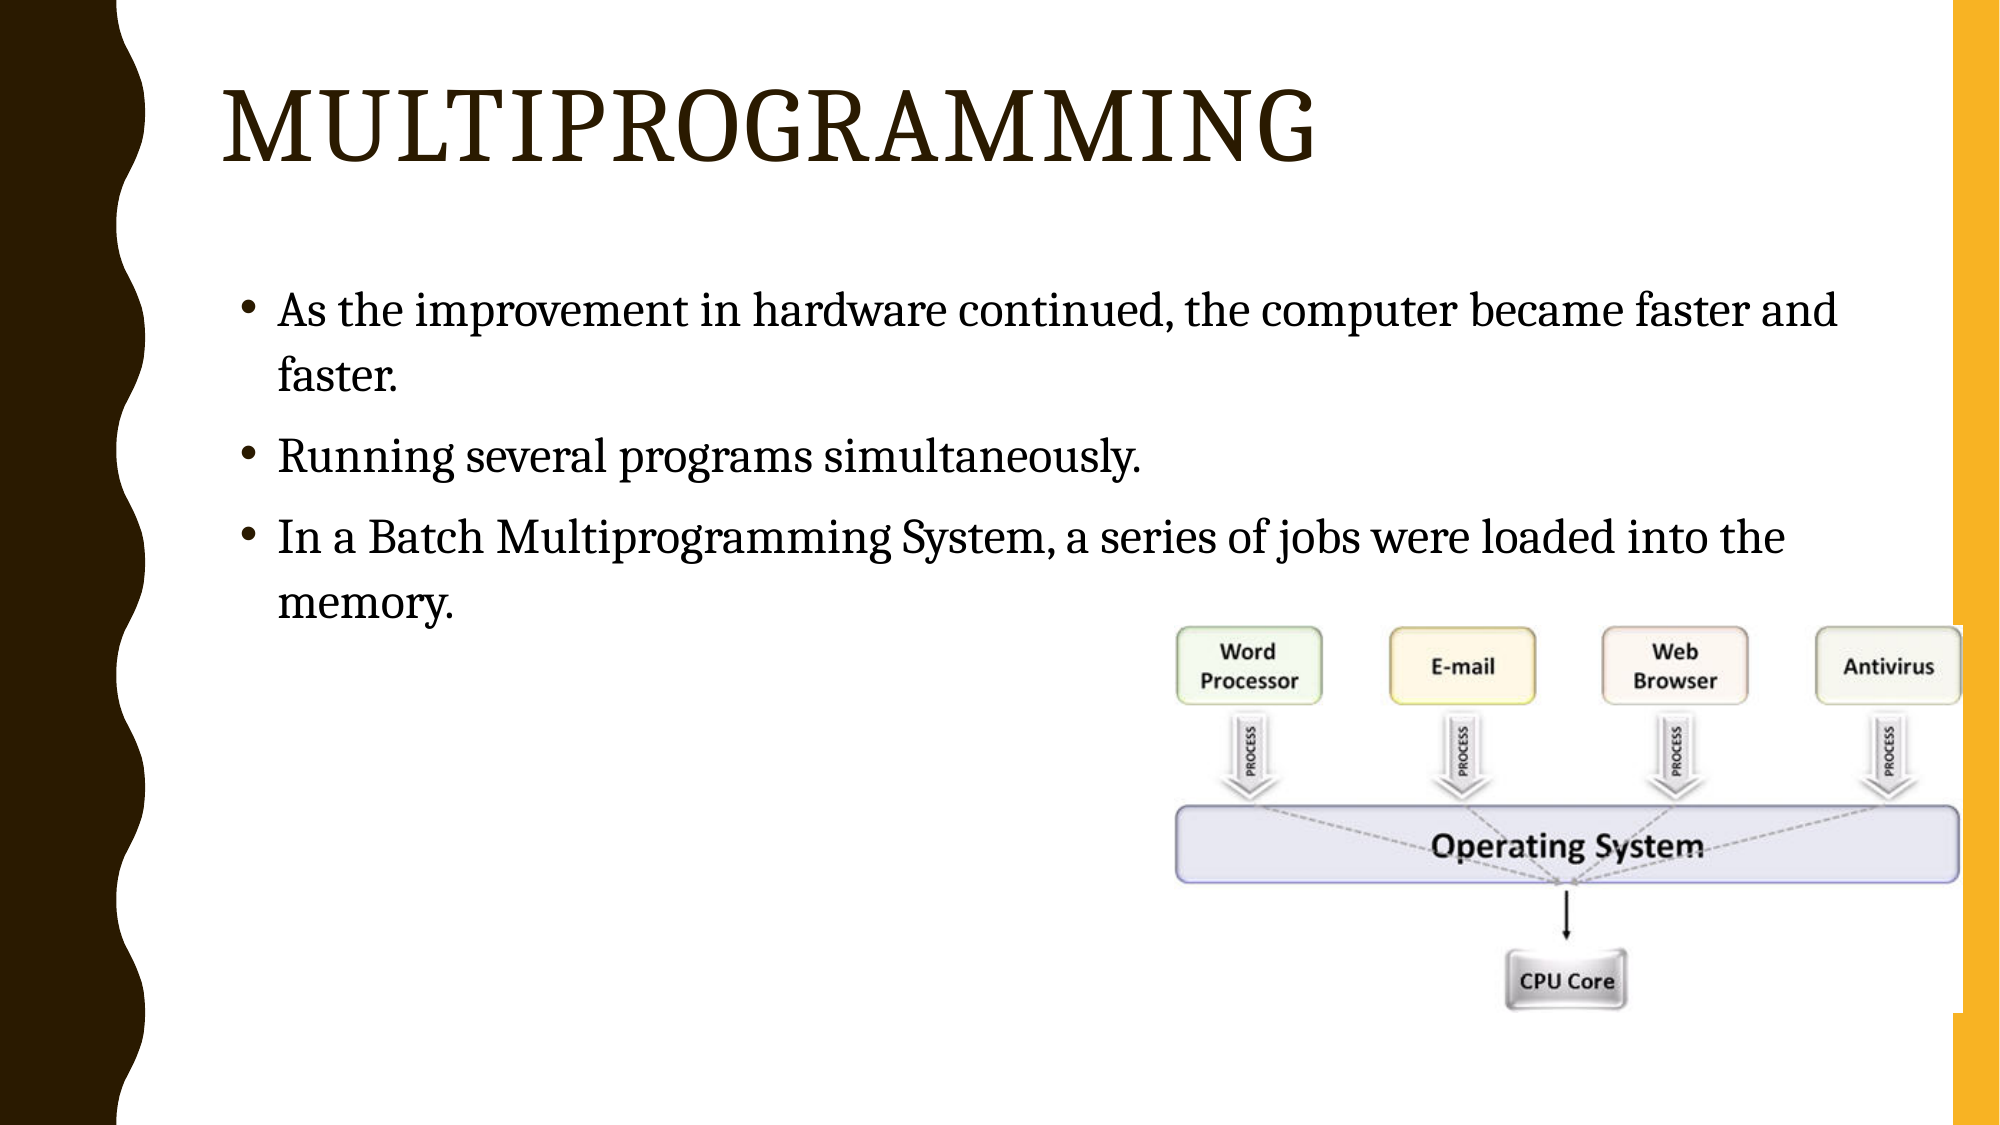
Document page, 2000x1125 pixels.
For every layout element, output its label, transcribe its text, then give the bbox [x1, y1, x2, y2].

picture [1174, 625, 1963, 1013]
list As the improvement in hardware continued, the computer became faster and faster. Running several programs simultaneously. In a Batch Multiprogramming System, a series of jobs were loaded into the memory. [224, 262, 1894, 852]
title Multiprogramming [205, 62, 1875, 308]
